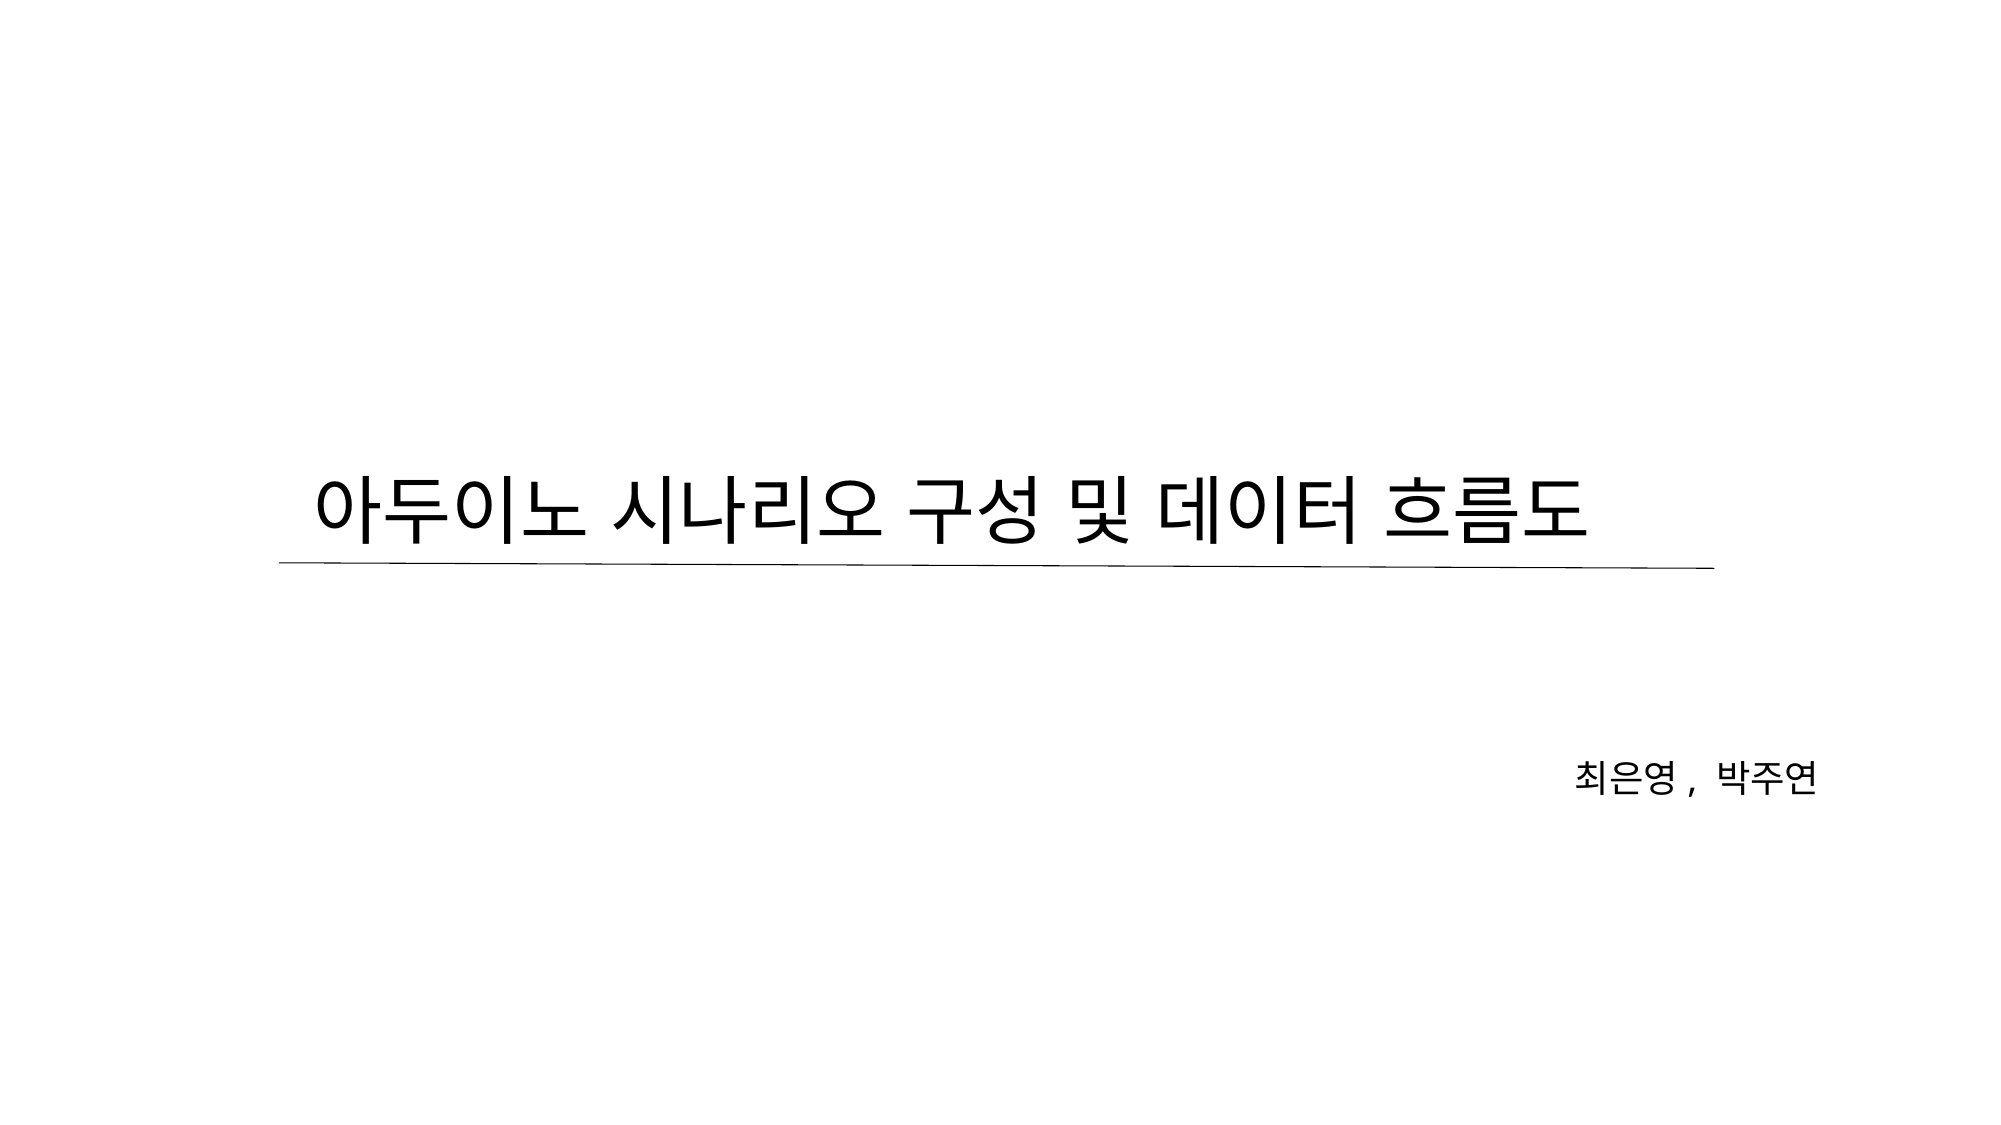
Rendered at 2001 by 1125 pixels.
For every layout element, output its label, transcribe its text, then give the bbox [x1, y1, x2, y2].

text_box 최은영, 박주연 [1560, 747, 1869, 808]
text_box 아두이노 시나리오 구성 및 데이터 흐름도 [298, 262, 1785, 563]
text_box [278, 562, 1715, 569]
